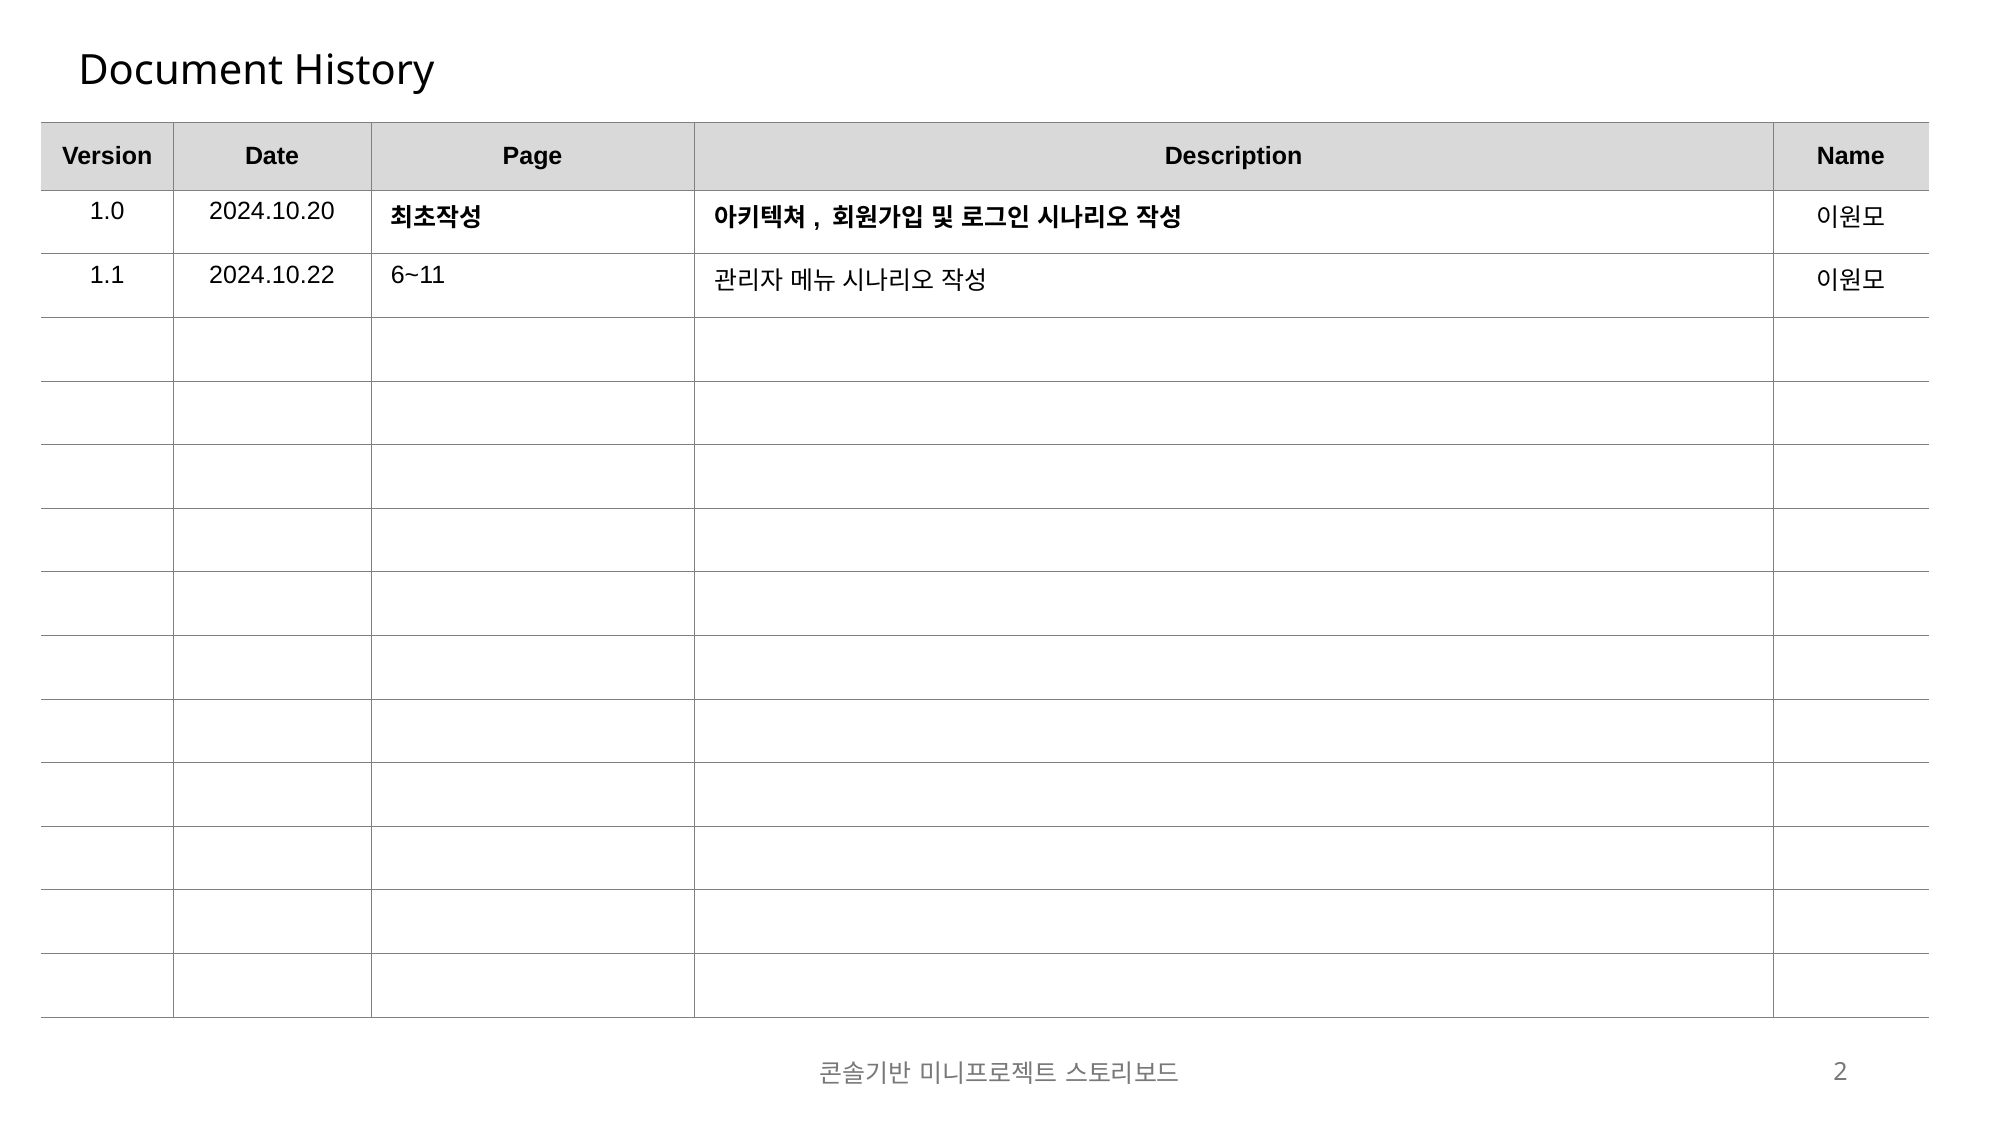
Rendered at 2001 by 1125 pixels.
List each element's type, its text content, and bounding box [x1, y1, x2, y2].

table_cell 최초작성 [372, 191, 694, 253]
table_cell [41, 763, 173, 826]
table_cell [41, 382, 173, 444]
table_cell [695, 509, 1773, 571]
table_cell [1774, 572, 1929, 635]
slide_number 2 [1412, 1042, 1863, 1103]
table_cell 이원모 [1774, 191, 1929, 253]
table_cell [695, 954, 1773, 1017]
table_cell [174, 700, 371, 762]
table_cell [372, 445, 694, 508]
table_cell [174, 636, 371, 699]
table_cell [174, 318, 371, 381]
table_cell [41, 827, 173, 889]
table_cell [695, 763, 1773, 826]
table_cell [372, 572, 694, 635]
table_cell [174, 509, 371, 571]
table_cell [372, 636, 694, 699]
table_cell [174, 763, 371, 826]
table_cell [1774, 509, 1929, 571]
table_cell [174, 890, 371, 953]
table_cell 1.1 [41, 254, 173, 317]
table_header Date [174, 123, 371, 190]
table_cell [1774, 827, 1929, 889]
table_cell [372, 890, 694, 953]
table_cell [1774, 763, 1929, 826]
table_cell [372, 827, 694, 889]
table_cell [372, 763, 694, 826]
table_cell [41, 572, 173, 635]
table_cell [372, 700, 694, 762]
table_cell [1774, 318, 1929, 381]
table_cell [41, 954, 173, 1017]
table_cell [372, 509, 694, 571]
table_cell [1774, 890, 1929, 953]
table_cell 2024.10.20 [174, 191, 371, 253]
table_cell [41, 636, 173, 699]
table_cell [174, 382, 371, 444]
table_cell [41, 445, 173, 508]
table_cell [1774, 445, 1929, 508]
footer 콘솔기반 미니프로젝트 스토리보드 [662, 1042, 1338, 1103]
table_cell [174, 445, 371, 508]
table_cell [41, 700, 173, 762]
table_cell [695, 890, 1773, 953]
table_cell [695, 445, 1773, 508]
table_cell [695, 382, 1773, 444]
table_header Name [1774, 123, 1929, 190]
table_cell [695, 636, 1773, 699]
table_cell [1774, 382, 1929, 444]
table_header Page [372, 123, 694, 190]
table_cell 1.0 [41, 191, 173, 253]
table_header Version [41, 123, 173, 190]
table_cell 아키텍쳐, 회원가입 및 로그인 시나리오 작성 [695, 191, 1773, 253]
table_cell [1774, 954, 1929, 1017]
table_cell [695, 827, 1773, 889]
table_cell [41, 318, 173, 381]
table_cell 6~11 [372, 254, 694, 317]
table_header Description [695, 123, 1773, 190]
table_cell 관리자 메뉴 시나리오 작성 [695, 254, 1773, 317]
table_cell [41, 509, 173, 571]
table_cell [174, 572, 371, 635]
table_cell [372, 318, 694, 381]
title Document History [63, 32, 620, 110]
table_cell 2024.10.22 [174, 254, 371, 317]
table_cell [695, 572, 1773, 635]
table_cell [1774, 700, 1929, 762]
table_cell [372, 954, 694, 1017]
table_cell [372, 382, 694, 444]
table_cell [41, 890, 173, 953]
table_cell 이원모 [1774, 254, 1929, 317]
table_cell [695, 318, 1773, 381]
table_cell [695, 700, 1773, 762]
table_cell [1774, 636, 1929, 699]
table_cell [174, 827, 371, 889]
table_cell [174, 954, 371, 1017]
